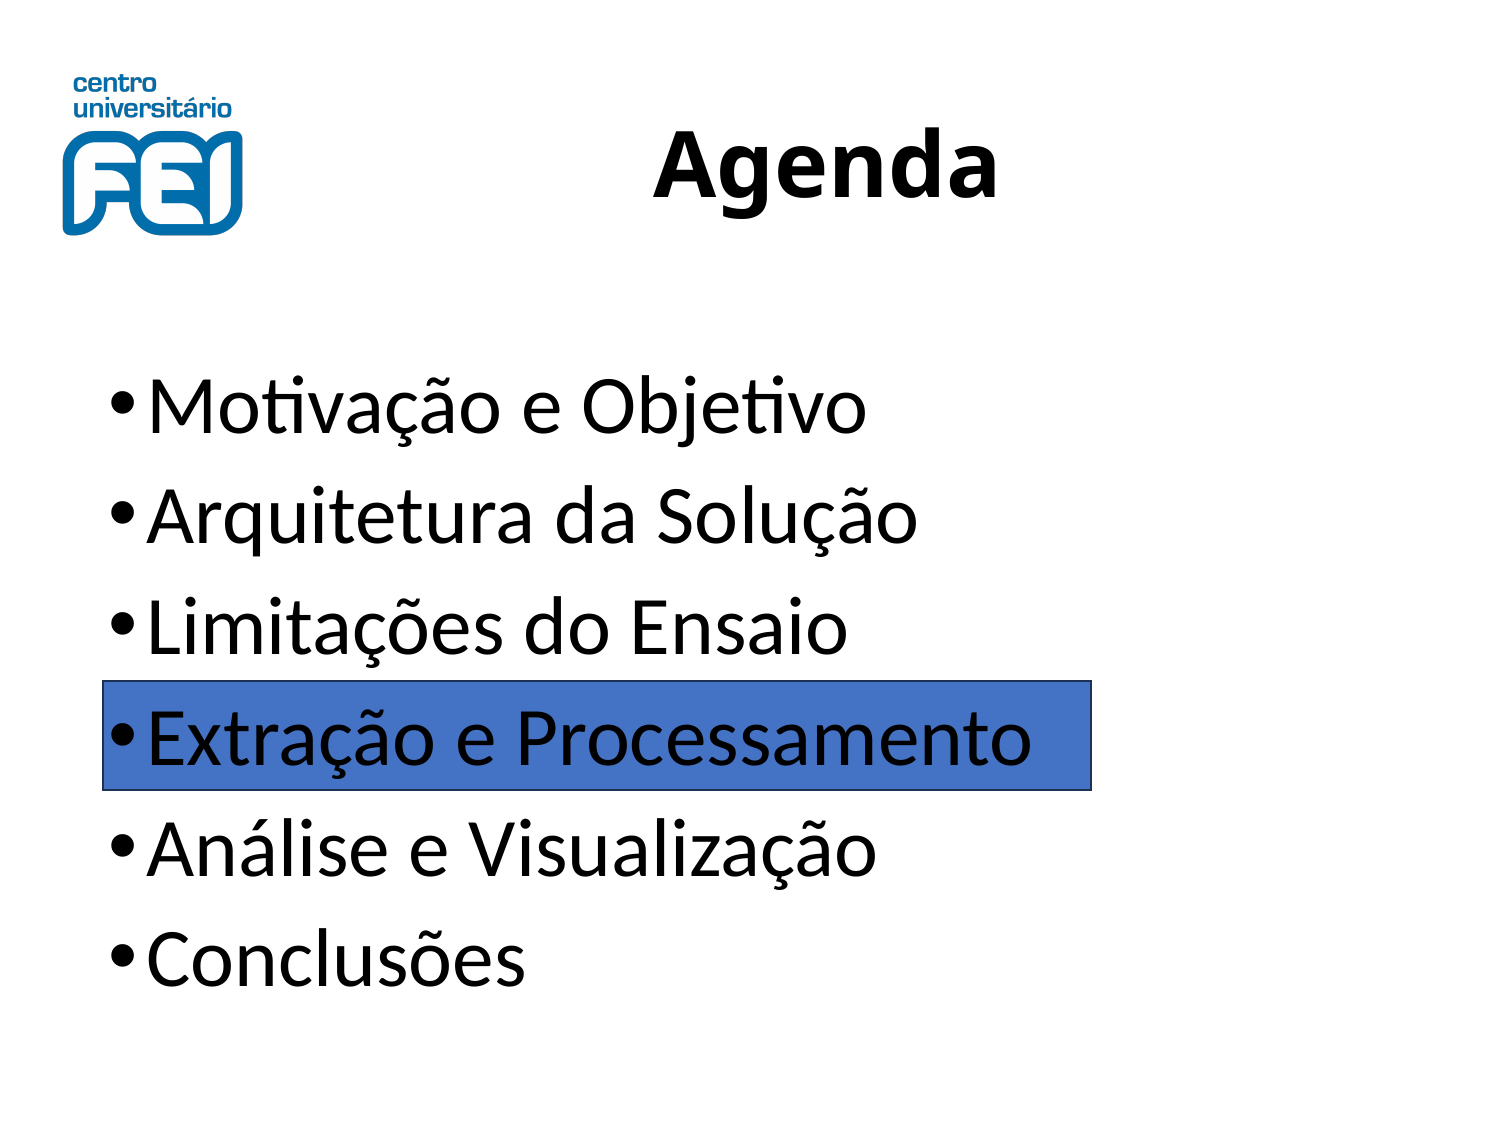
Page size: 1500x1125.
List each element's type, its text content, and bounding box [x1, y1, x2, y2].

picture [61, 73, 243, 237]
title Agenda [259, 59, 1397, 275]
list Motivação e Objetivo Arquitetura da Solução Limitações do Ensaio Extração e Processamento Análise e Visualização Conclusões [93, 353, 1388, 1018]
